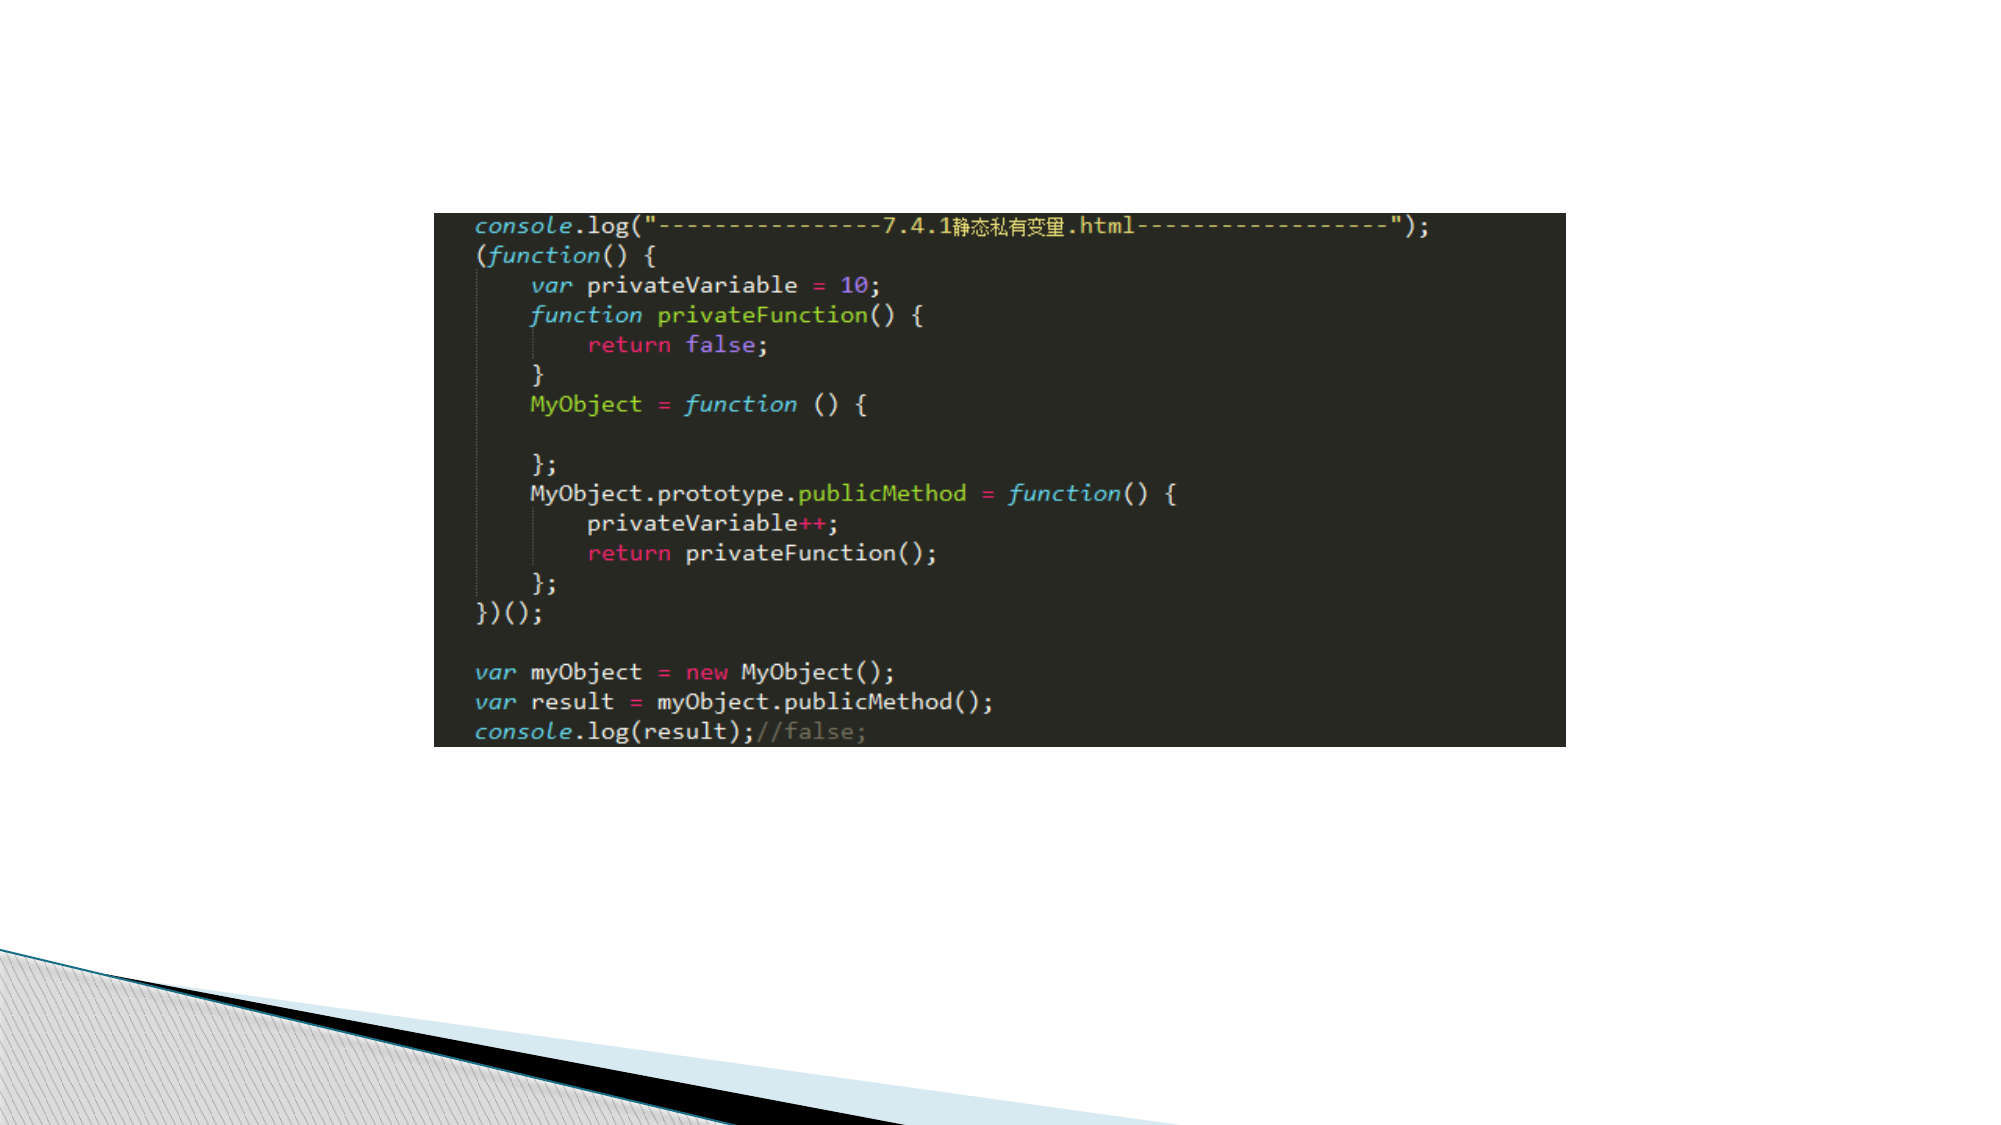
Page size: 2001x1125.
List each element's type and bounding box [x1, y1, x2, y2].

picture [434, 213, 1566, 747]
